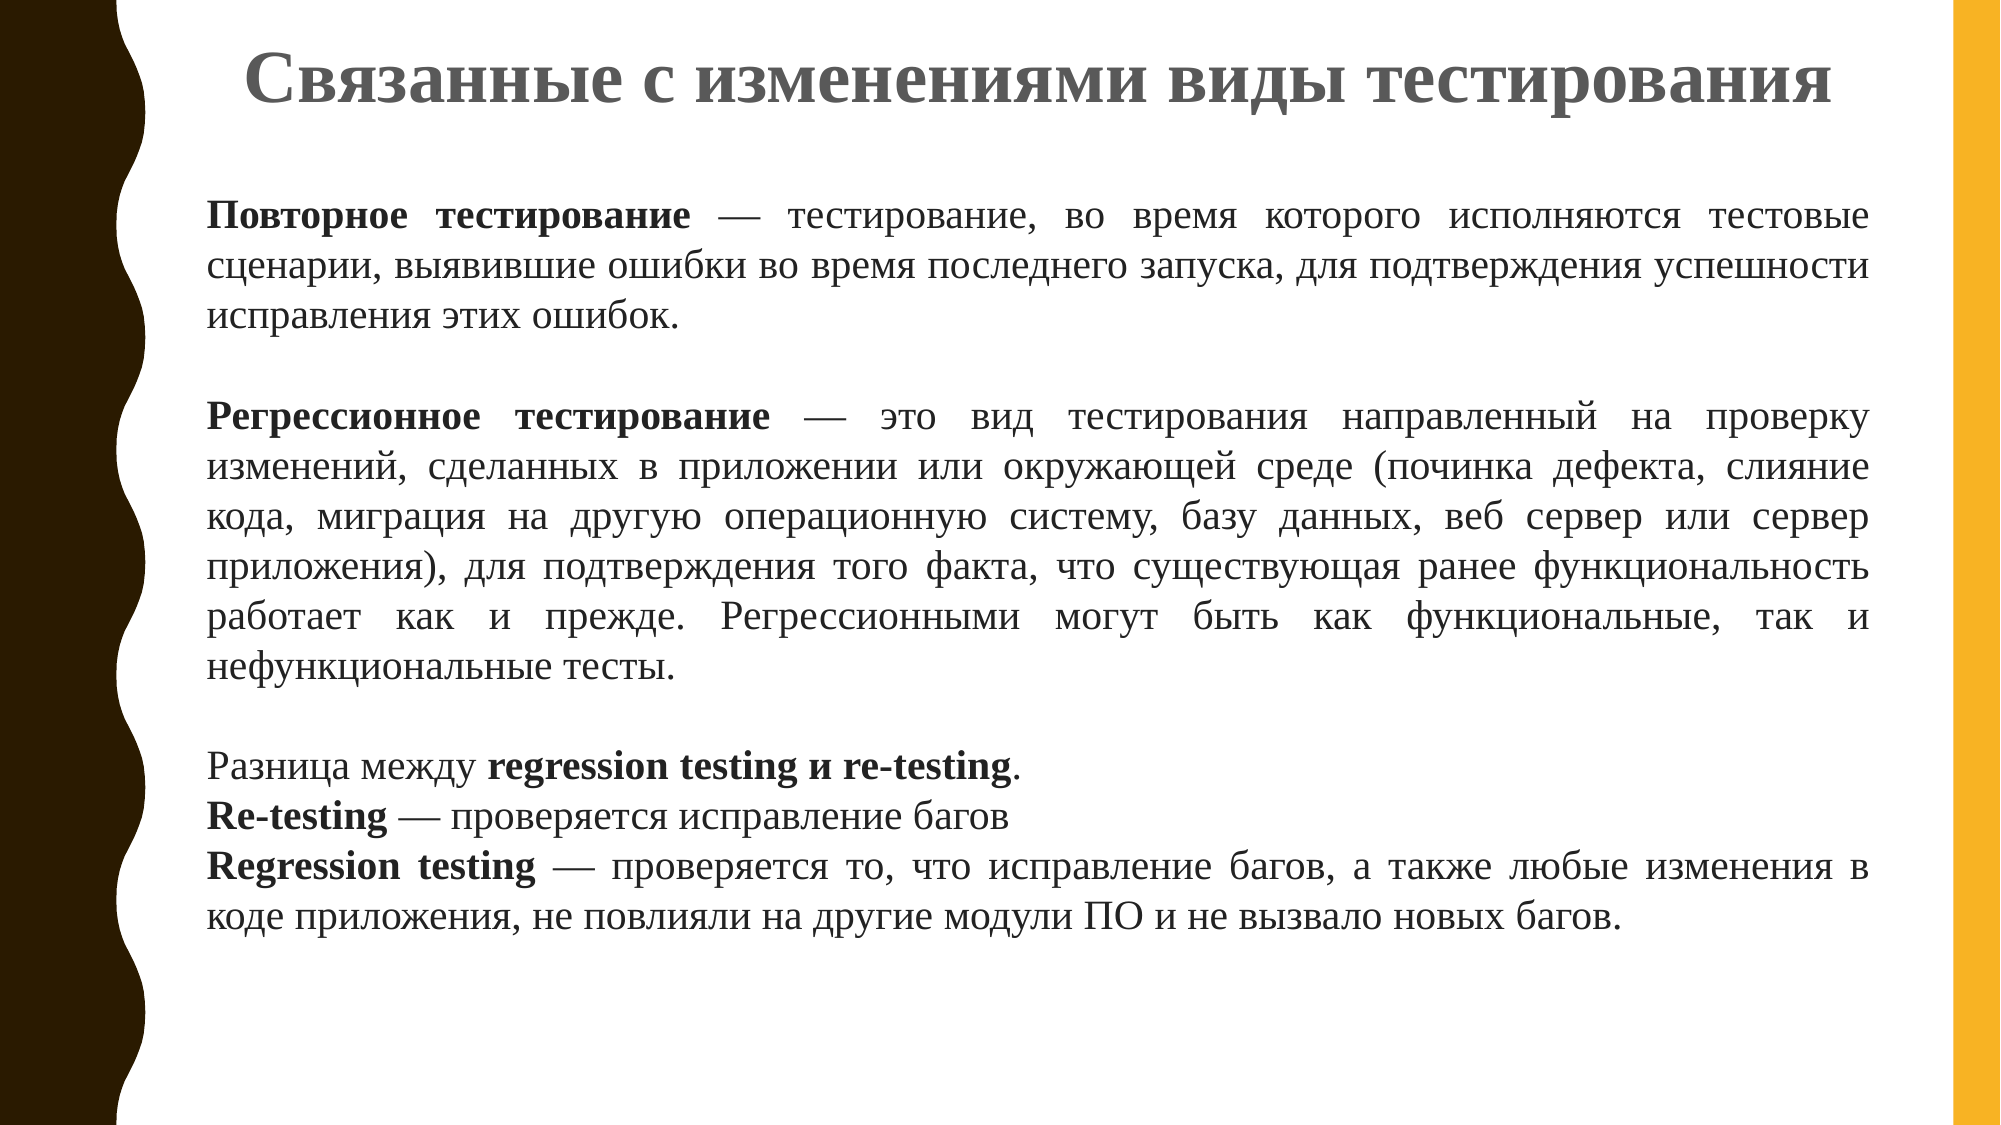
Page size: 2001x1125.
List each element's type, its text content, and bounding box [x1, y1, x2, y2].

list Связанные с изменениями виды тестирования [119, 10, 1958, 138]
text_box Повторное тестирование — тестирование, во время которого исполняются тестовые сценарии, выявившие ошибки во время последнего запуска, для подтверждения успешности исправления этих ошибок. Регрессионное тестирование — это вид тестирования направленный на проверку изменений, сделанных в приложении или окружающей среде (починка дефекта, слияние кода, миграция на другую операционную систему, базу данных, веб сервер или сервер приложения), для подтверждения того факта, что существующая ранее функциональность работает как и прежде. Регрессионными могут быть как функциональные, так и нефункциональные тесты. Разница между regression testing и re-testing. Re-testing — проверяется исправление багов Regression testing — проверяется то, что исправление багов, а также любые изменения в коде приложения, не повлияли на другие модули ПО и не вызвало новых багов. [191, 179, 1886, 995]
